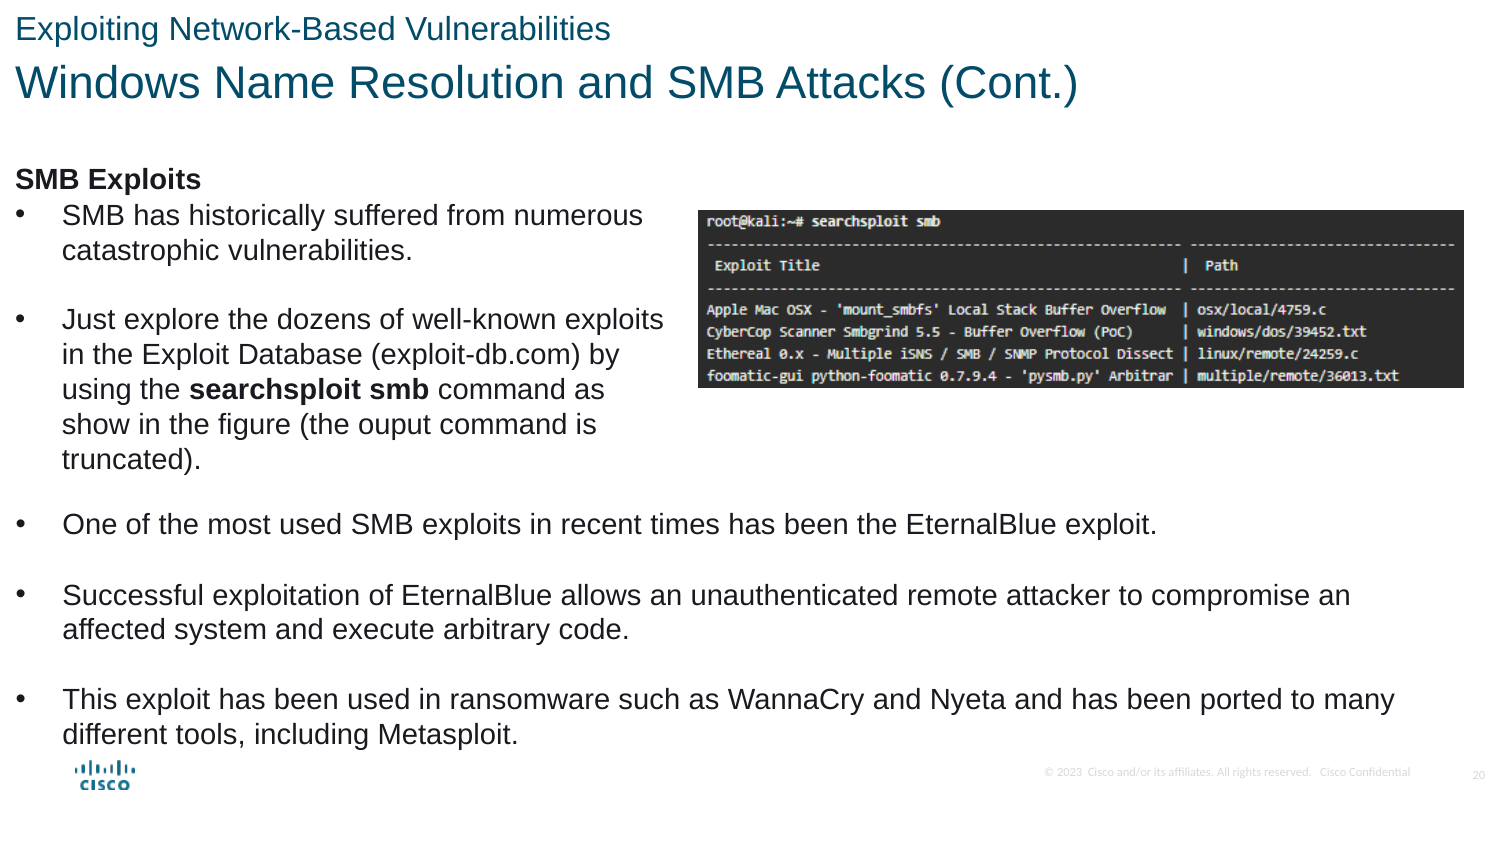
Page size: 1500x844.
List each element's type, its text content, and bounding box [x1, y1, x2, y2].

slide_number 20 [1425, 759, 1500, 797]
text_box SMB Exploits SMB has historically suffered from numerous catastrophic vulnerabilities. Just explore the dozens of well-known exploits in the Exploit Database (exploit-db.com) by using the searchsploit smb command as show in the figure (the ouput command is truncated). [0, 153, 684, 473]
text_box One of the most used SMB exploits in recent times has been the EternalBlue exploit. Successful exploitation of EternalBlue allows an unauthenticated remote attacker to compromise an affected system and execute arbitrary code. This exploit has been used in ransomware such as WannaCry and Nyeta and has been ported to many different tools, including Metasploit. [0, 498, 1448, 759]
picture [75, 759, 135, 790]
picture [698, 210, 1464, 388]
list Windows Name Resolution and SMB Attacks (Cont.) [0, 45, 1500, 118]
list Exploiting Network-Based Vulnerabilities [0, 0, 1500, 45]
